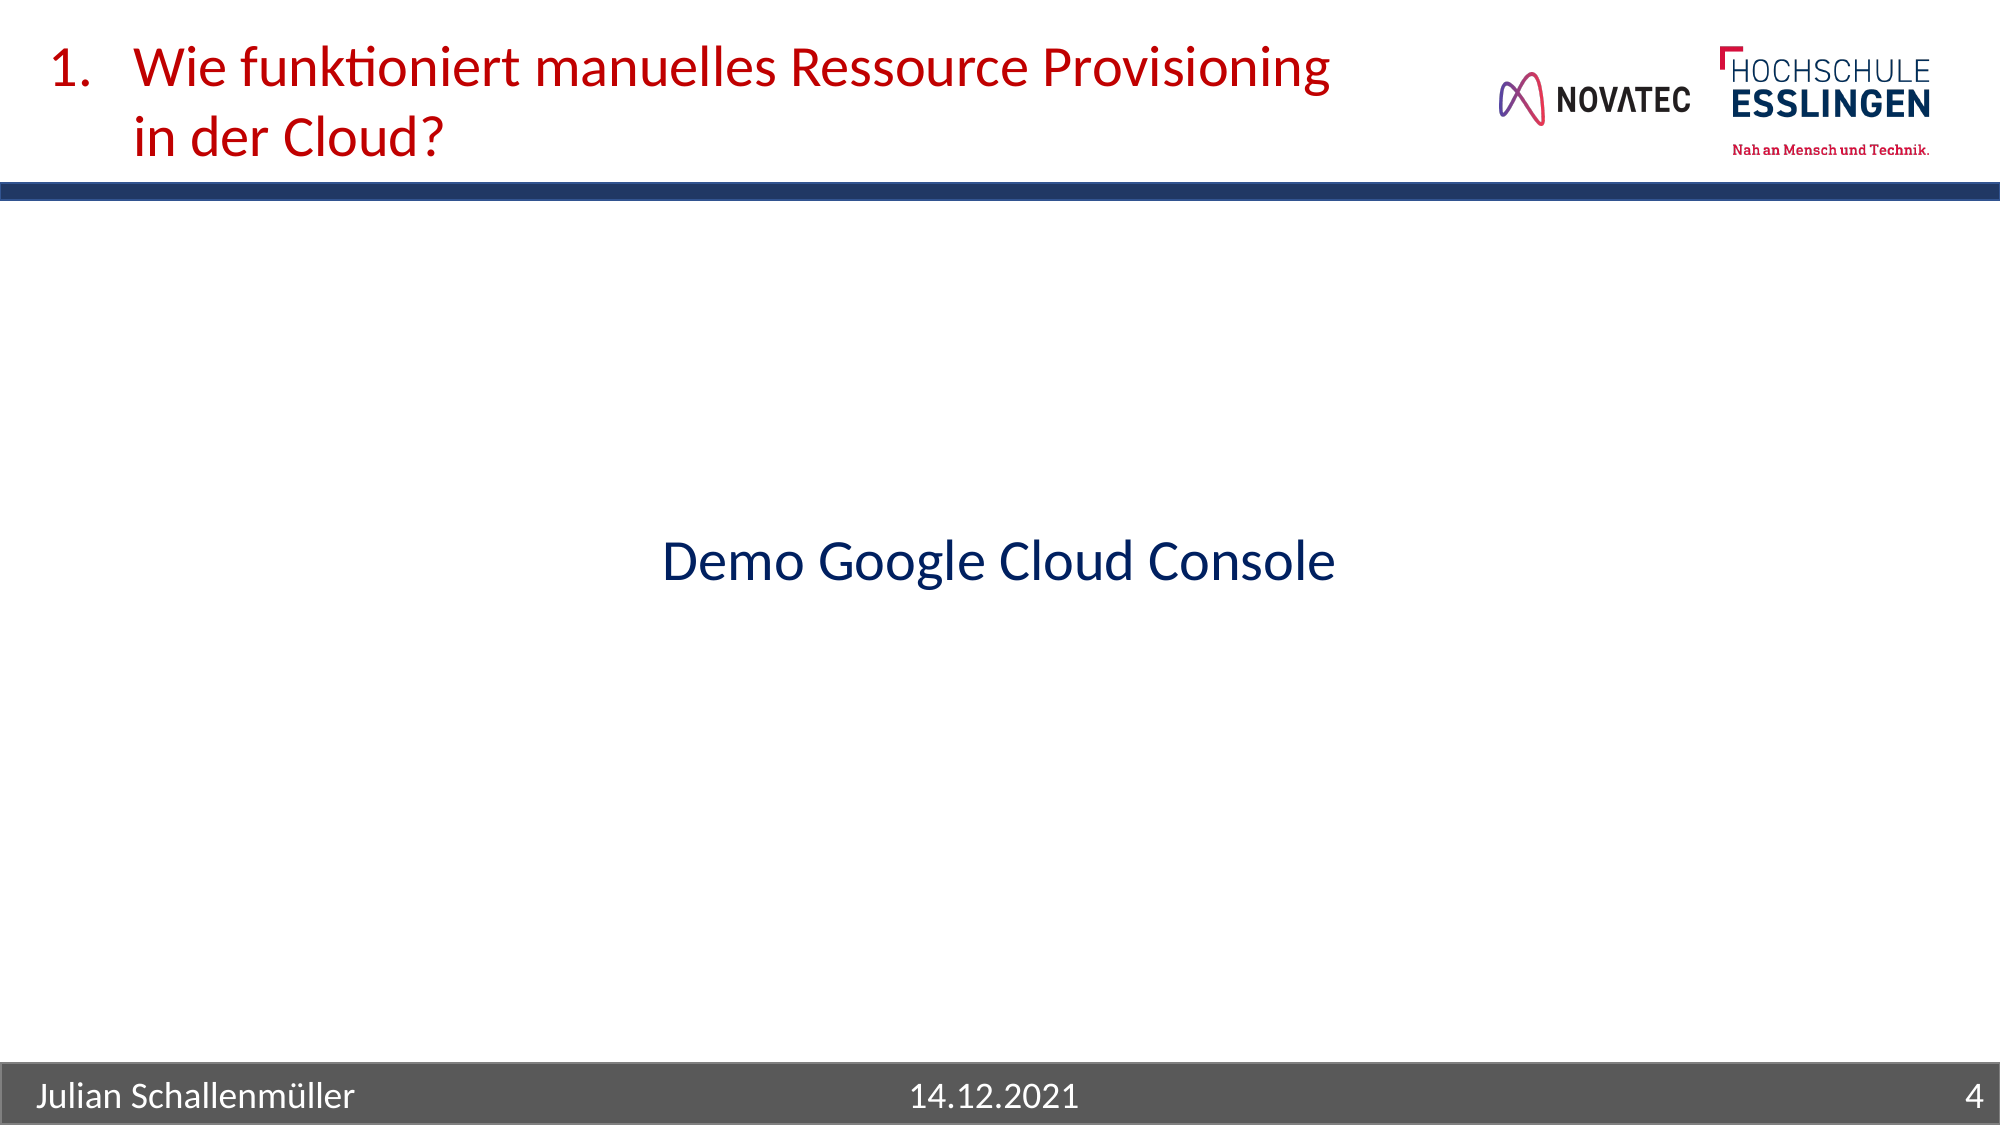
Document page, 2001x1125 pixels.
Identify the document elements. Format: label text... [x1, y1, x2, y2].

slide_number 4 [1549, 1063, 2000, 1124]
text_box Wie funktioniert manuelles Ressource Provisioning in der Cloud? [34, 20, 1364, 176]
text_box Demo Google Cloud Console [87, 522, 1913, 601]
text_box [0, 182, 2000, 201]
footer Julian Schallenmüller 14.12.2021 [20, 1063, 1522, 1124]
picture [1499, 72, 1690, 126]
picture [1712, 38, 1950, 176]
text_box [0, 1062, 2000, 1125]
